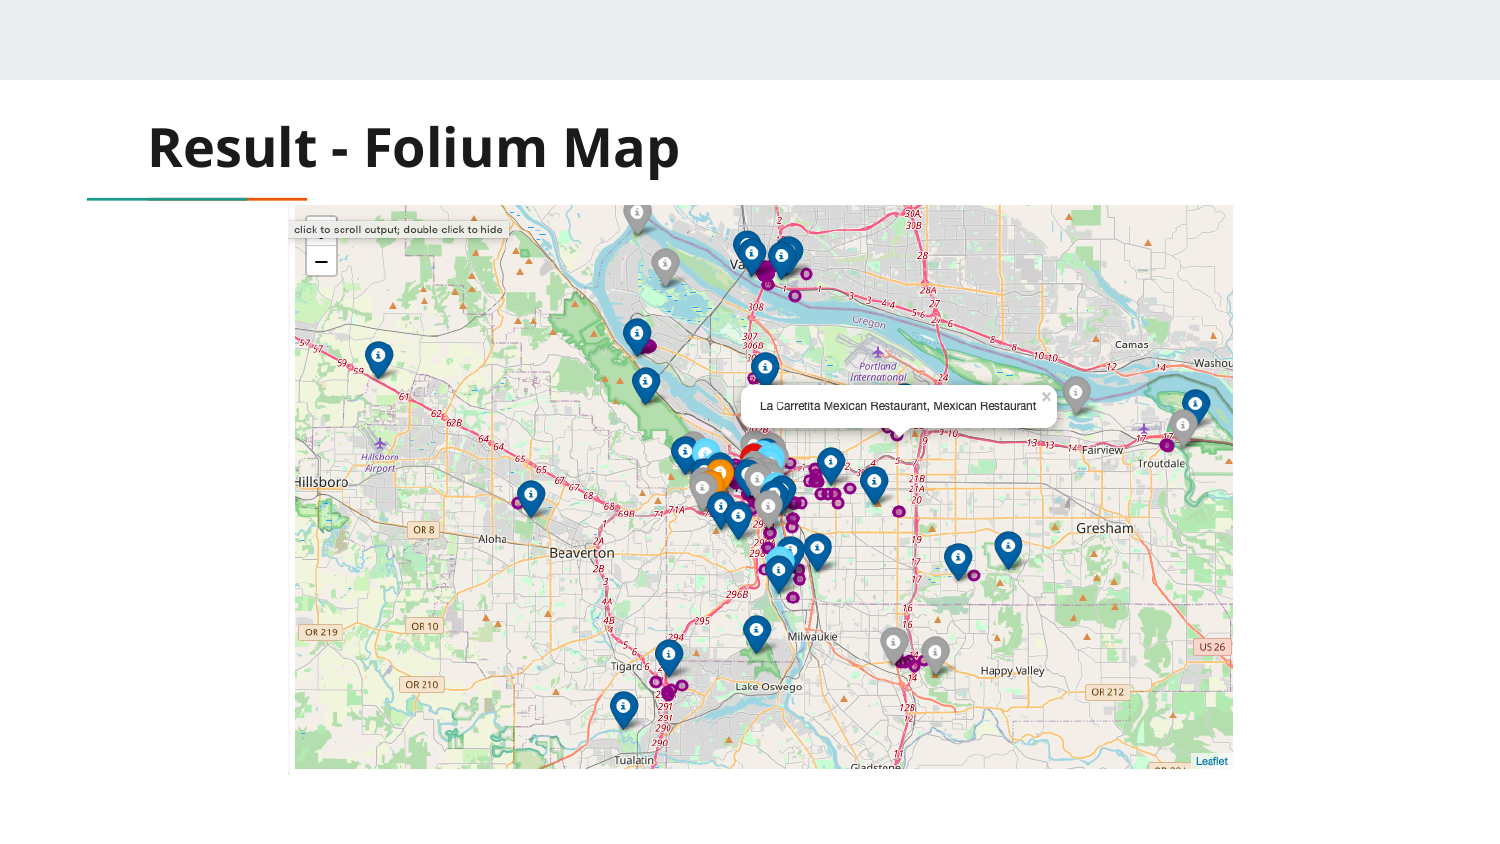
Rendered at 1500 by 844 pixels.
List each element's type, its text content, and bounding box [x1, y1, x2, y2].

picture [287, 202, 1239, 774]
title Result - Folium Map [132, 98, 1394, 187]
